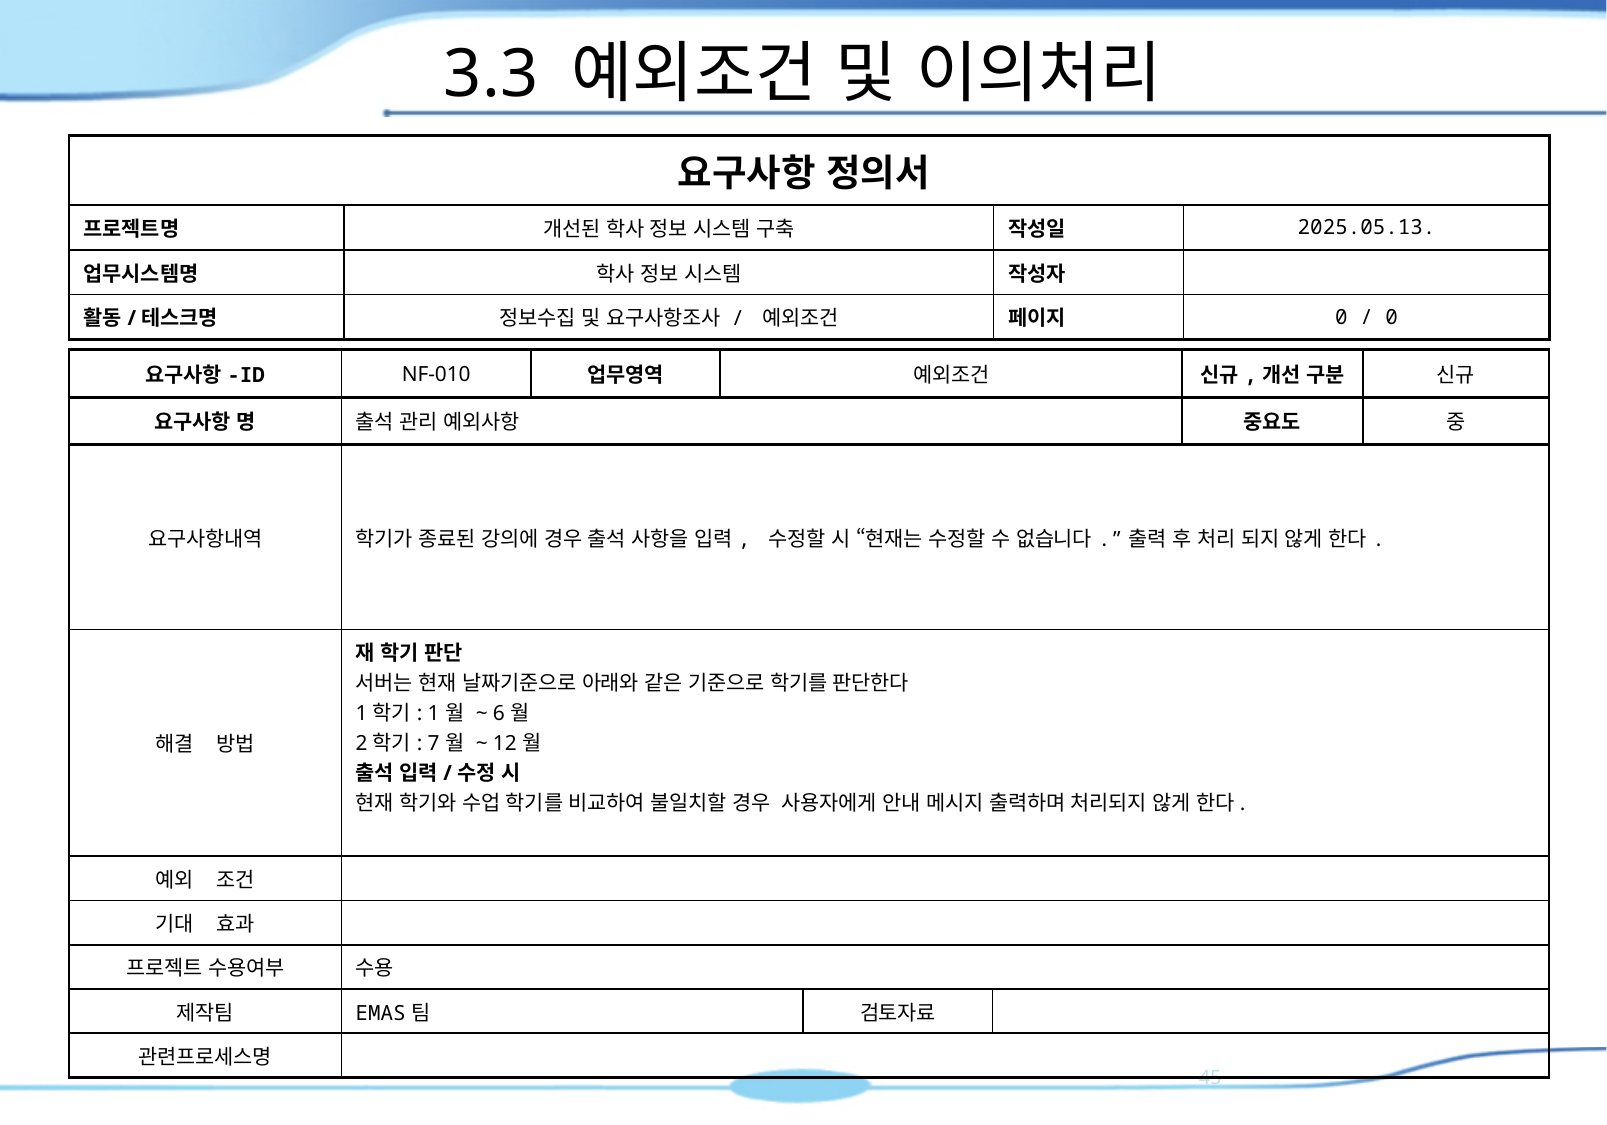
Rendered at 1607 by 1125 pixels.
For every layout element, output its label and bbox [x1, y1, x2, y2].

table_cell [1184, 295, 1548, 338]
table_cell [345, 295, 993, 338]
table_header [342, 351, 530, 396]
table_header [1364, 351, 1548, 396]
table_cell [342, 630, 1548, 855]
table_cell [345, 206, 993, 249]
table_cell [70, 901, 341, 944]
table_header [721, 351, 1181, 396]
table_cell [70, 446, 341, 629]
table_cell [993, 990, 1548, 1032]
table_cell [342, 399, 1181, 443]
table_cell [804, 990, 992, 1032]
table_cell [342, 1034, 1548, 1076]
picture [0, 0, 1607, 117]
slide_number [1145, 1079, 1237, 1110]
table_cell [342, 990, 802, 1032]
table_cell [342, 857, 1548, 900]
table_cell [342, 946, 1548, 988]
table_cell [1183, 399, 1362, 443]
table_header [70, 137, 1548, 204]
table_cell [994, 251, 1183, 294]
table_cell [70, 251, 343, 294]
table_cell [1364, 399, 1548, 443]
table_cell [342, 901, 1548, 944]
table_header [1183, 351, 1362, 396]
table_cell [70, 990, 341, 1032]
table_cell [345, 251, 993, 294]
table_header [532, 351, 719, 396]
table_cell [994, 295, 1183, 338]
table_cell [70, 1034, 341, 1076]
table_cell [1184, 251, 1548, 294]
table_cell [70, 857, 341, 900]
table_cell [70, 206, 343, 249]
title [341, 28, 1266, 112]
table_cell [994, 206, 1183, 249]
table_cell [342, 446, 1548, 629]
table_cell [1184, 206, 1548, 249]
table_header [70, 351, 341, 396]
table_cell [70, 399, 341, 443]
table_cell [70, 295, 343, 338]
table_cell [70, 946, 341, 988]
picture [0, 1047, 1607, 1113]
table_cell [70, 630, 341, 855]
